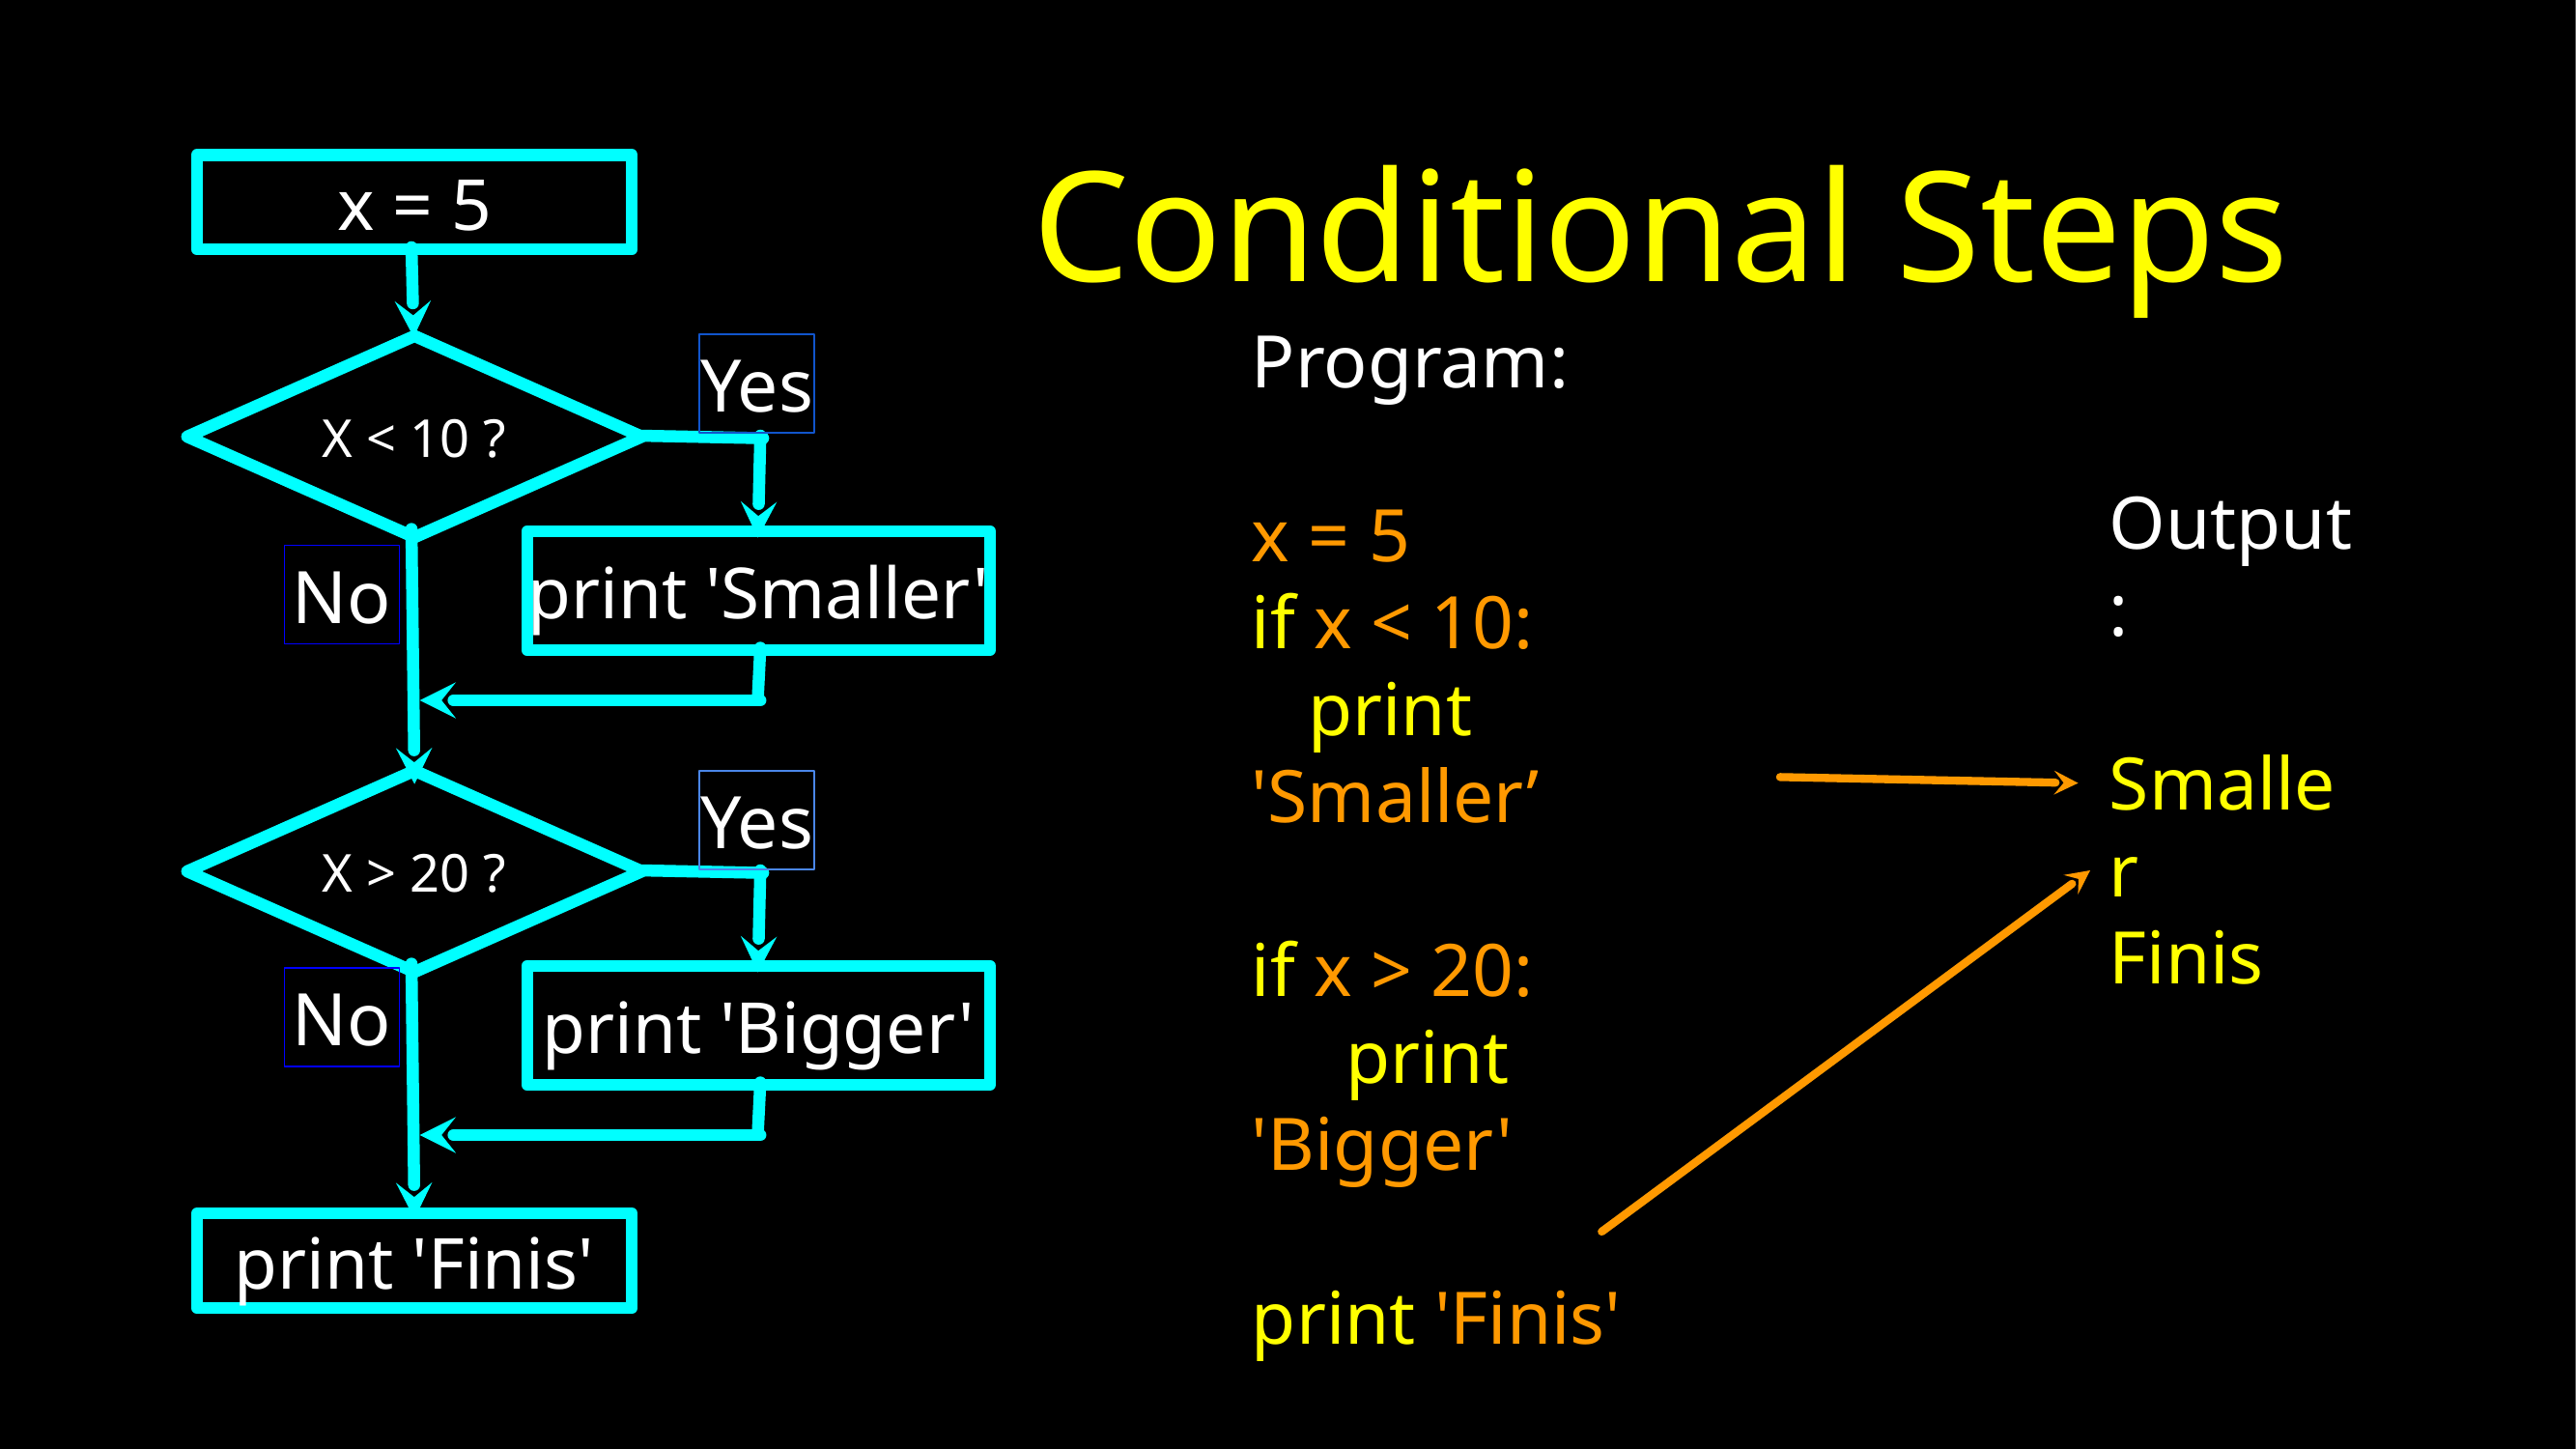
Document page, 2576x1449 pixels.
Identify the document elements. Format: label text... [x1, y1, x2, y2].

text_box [410, 246, 414, 338]
text_box X < 10 ? [186, 337, 635, 536]
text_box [410, 528, 415, 784]
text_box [757, 1082, 761, 1133]
text_box Program: x = 5 if x < 10: print 'Smaller’ if x > 20: print 'Bigger' print 'Finis' [1251, 398, 1728, 1277]
text_box print 'Smaller' [526, 530, 990, 650]
text_box Yes [699, 770, 815, 869]
text_box print 'Bigger' [526, 965, 990, 1085]
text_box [1601, 869, 2091, 1233]
text_box Output: Smaller Finis [2109, 564, 2361, 911]
text_box No [284, 967, 400, 1066]
text_box No [284, 545, 400, 644]
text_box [1779, 777, 2079, 783]
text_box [639, 869, 757, 873]
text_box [639, 435, 757, 439]
text_box X > 20 ? [186, 773, 635, 971]
title Conditional Steps [931, 38, 2392, 403]
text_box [757, 869, 761, 973]
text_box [757, 647, 761, 698]
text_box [757, 435, 761, 538]
text_box print 'Finis' [197, 1213, 633, 1309]
text_box Yes [699, 333, 815, 433]
text_box x = 5 [197, 155, 633, 250]
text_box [410, 963, 415, 1219]
